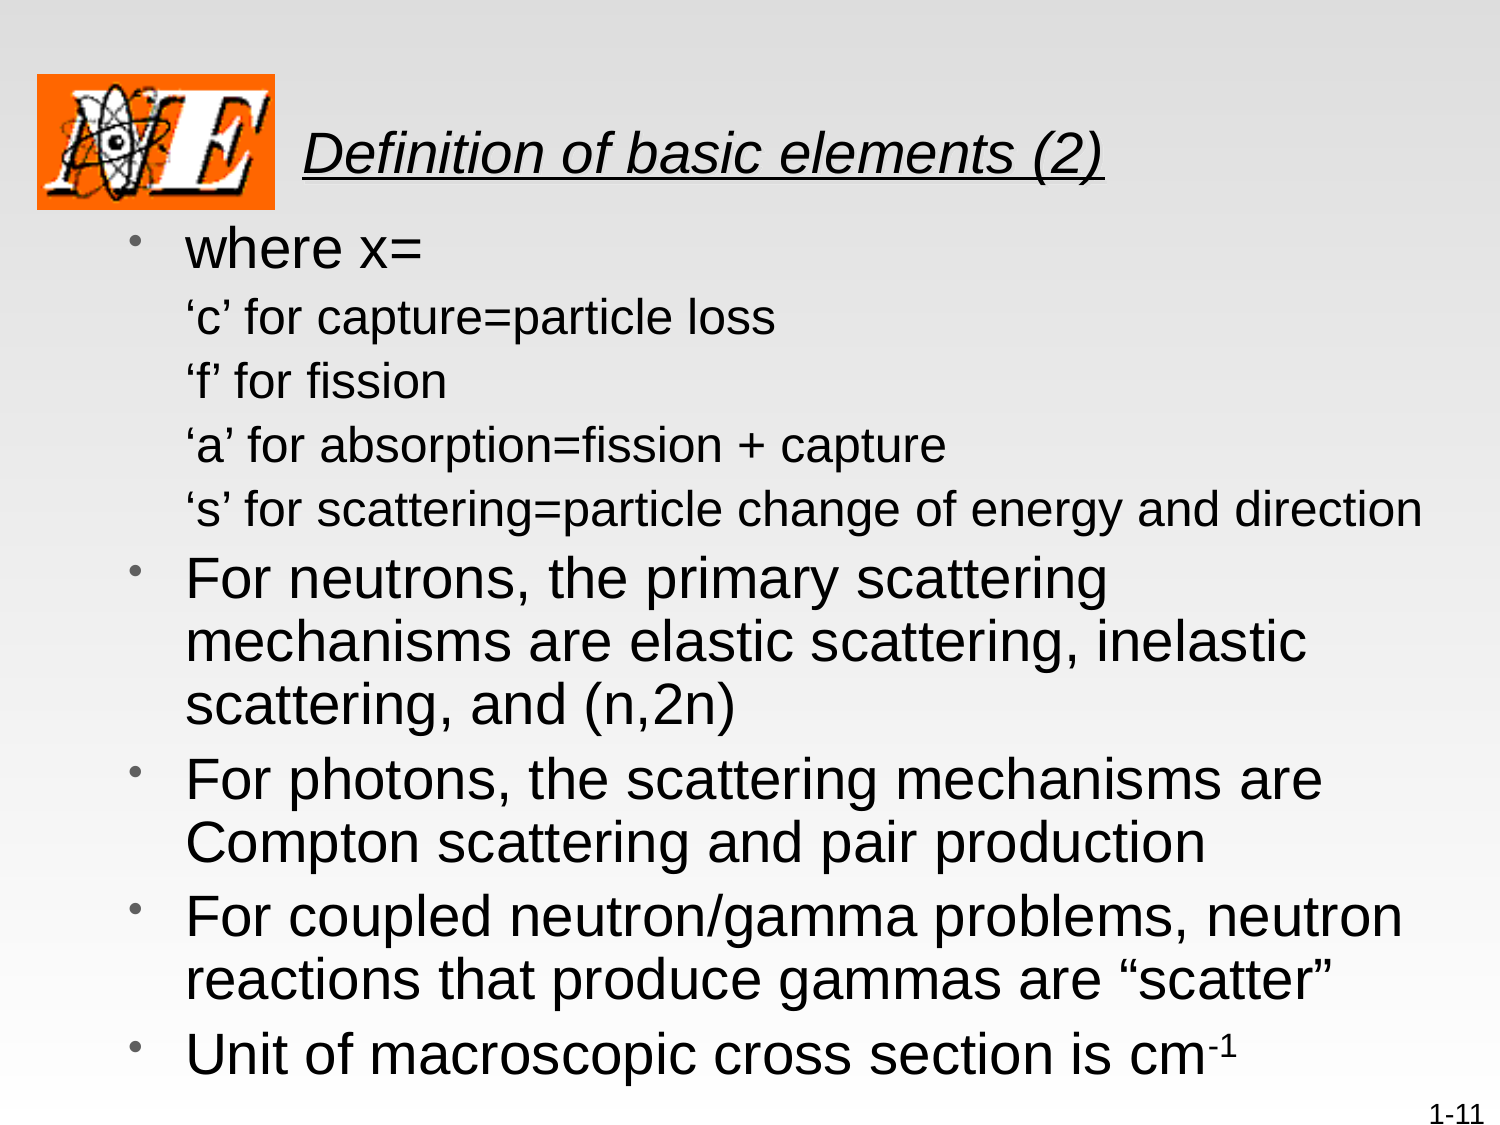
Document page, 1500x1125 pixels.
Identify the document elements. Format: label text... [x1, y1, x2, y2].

slide_number 1-11 [1187, 1087, 1500, 1125]
title Definition of basic elements (2) [287, 56, 1500, 244]
list where x= ‘c’ for capture=particle loss ‘f’ for fission ‘a’ for absorption=fission + capture ‘s’ for scattering=particle change of energy and direction For neutrons, the primary scattering mechanisms are elastic scattering, inelastic scattering, and (n,2n) For photons, the scattering mechanisms are Compton scattering and pair production For coupled neutron/gamma problems, neutron reactions that produce gammas are “scatter” Unit of macroscopic cross section is cm-1 [113, 210, 1462, 561]
picture [37, 74, 275, 210]
